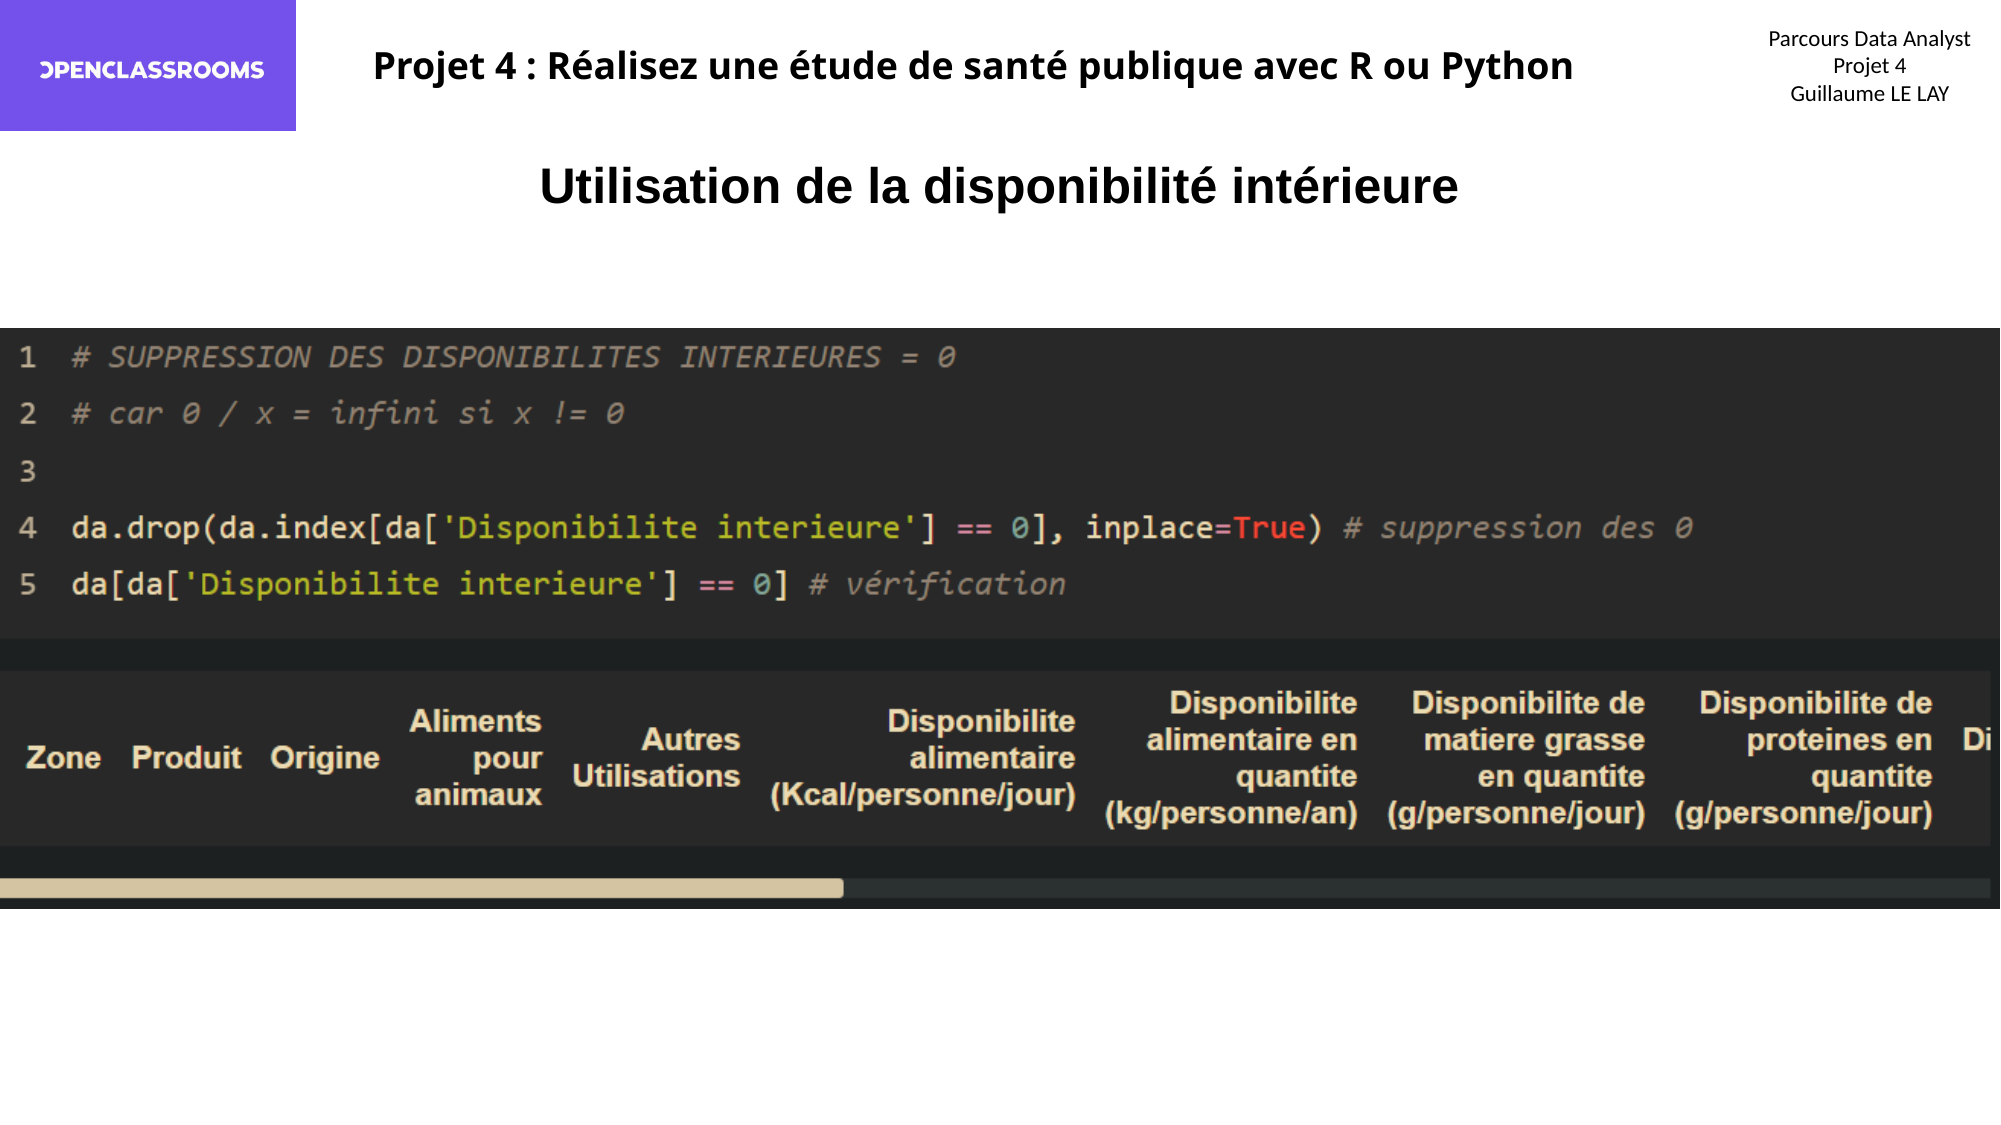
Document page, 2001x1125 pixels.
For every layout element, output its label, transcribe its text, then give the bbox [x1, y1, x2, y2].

picture [0, 328, 2000, 909]
picture [0, 0, 296, 131]
text_box Utilisation de la disponibilité intérieure [32, 145, 1968, 221]
text_box Parcours Data Analyst Projet 4 Guillaume LE LAY [1750, 15, 1990, 114]
text_box Projet 4 : Réalisez une étude de santé publique avec R ou Python [357, 34, 1689, 95]
